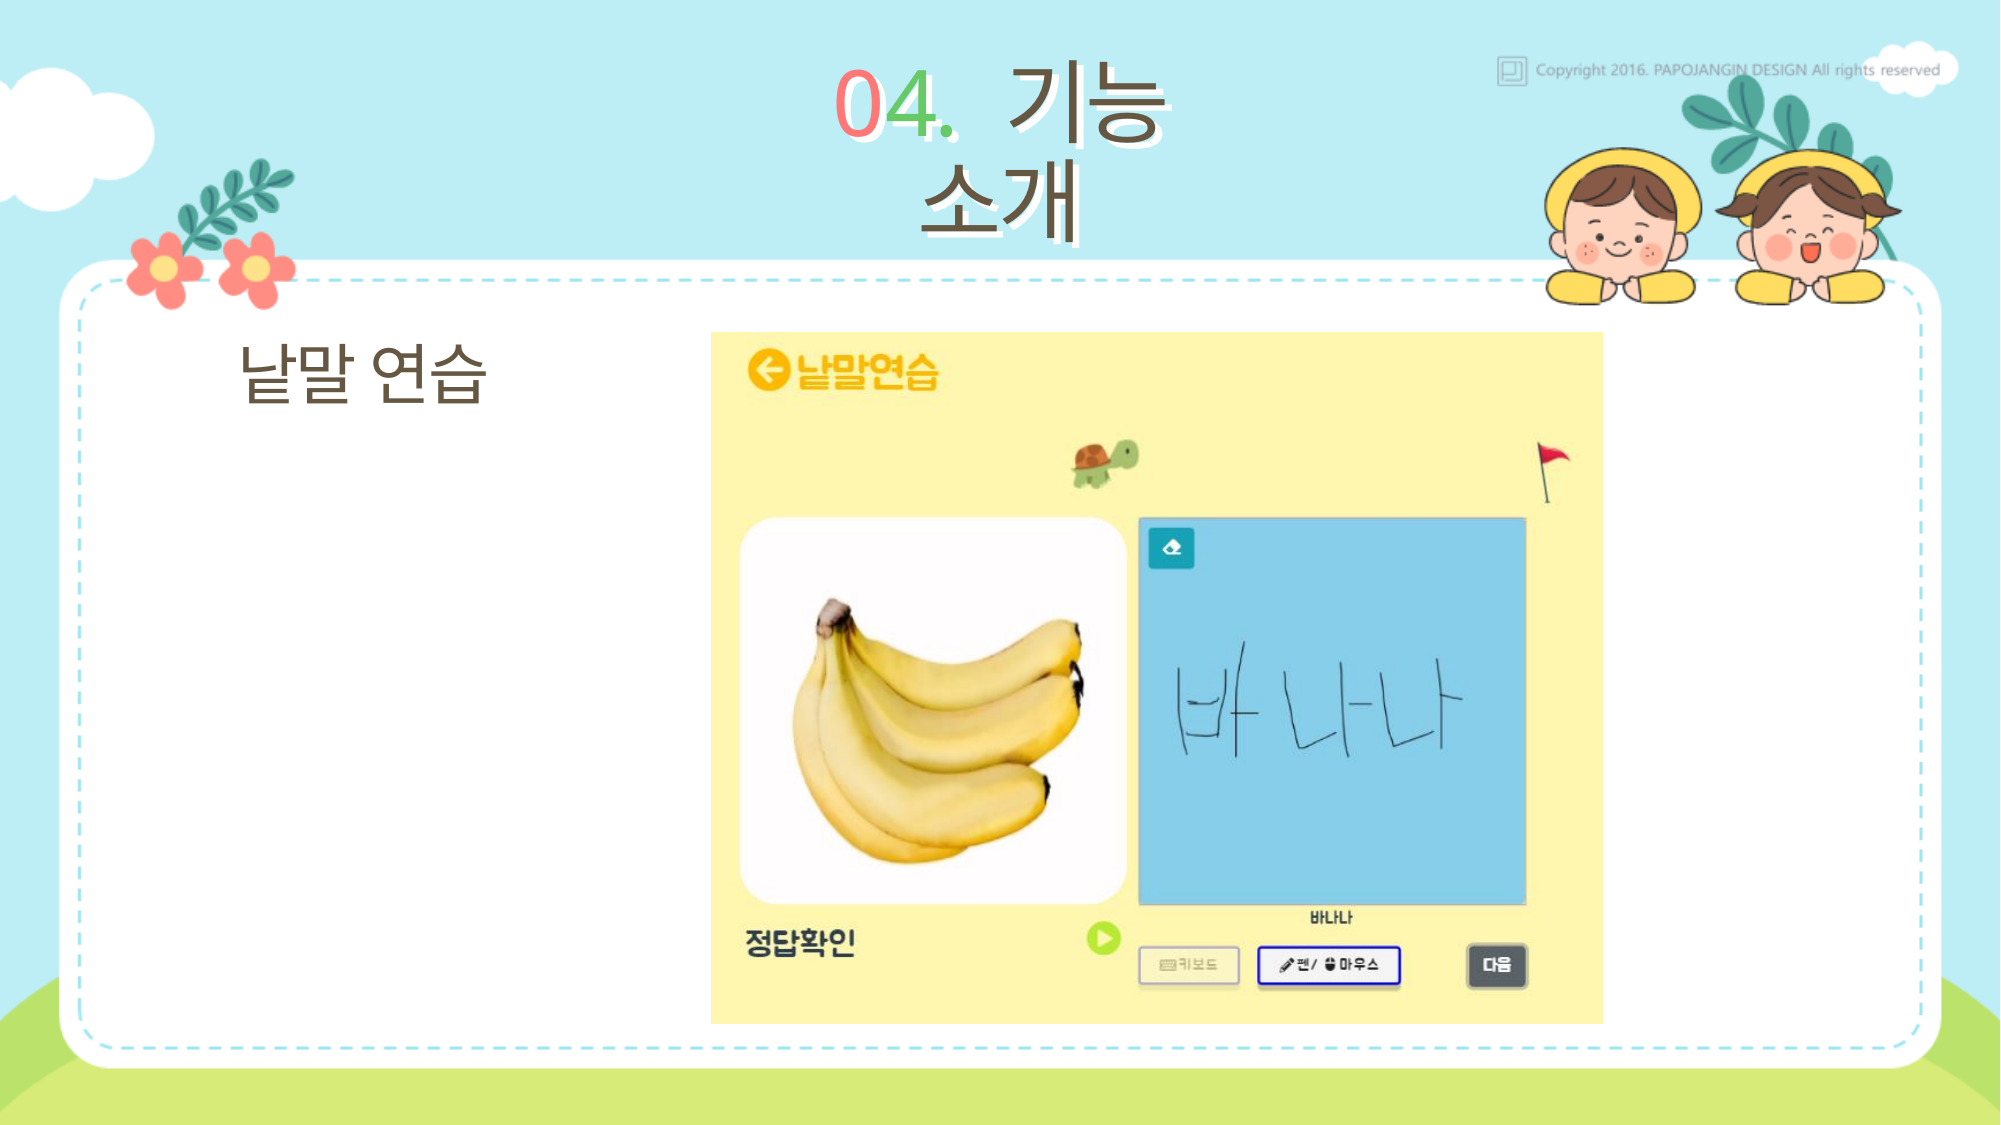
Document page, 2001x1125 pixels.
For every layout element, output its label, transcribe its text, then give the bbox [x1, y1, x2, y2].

text_box 낱말 연습 [152, 325, 575, 421]
picture [0, 0, 2001, 1125]
title 04. 기능 소개 [749, 106, 1251, 207]
